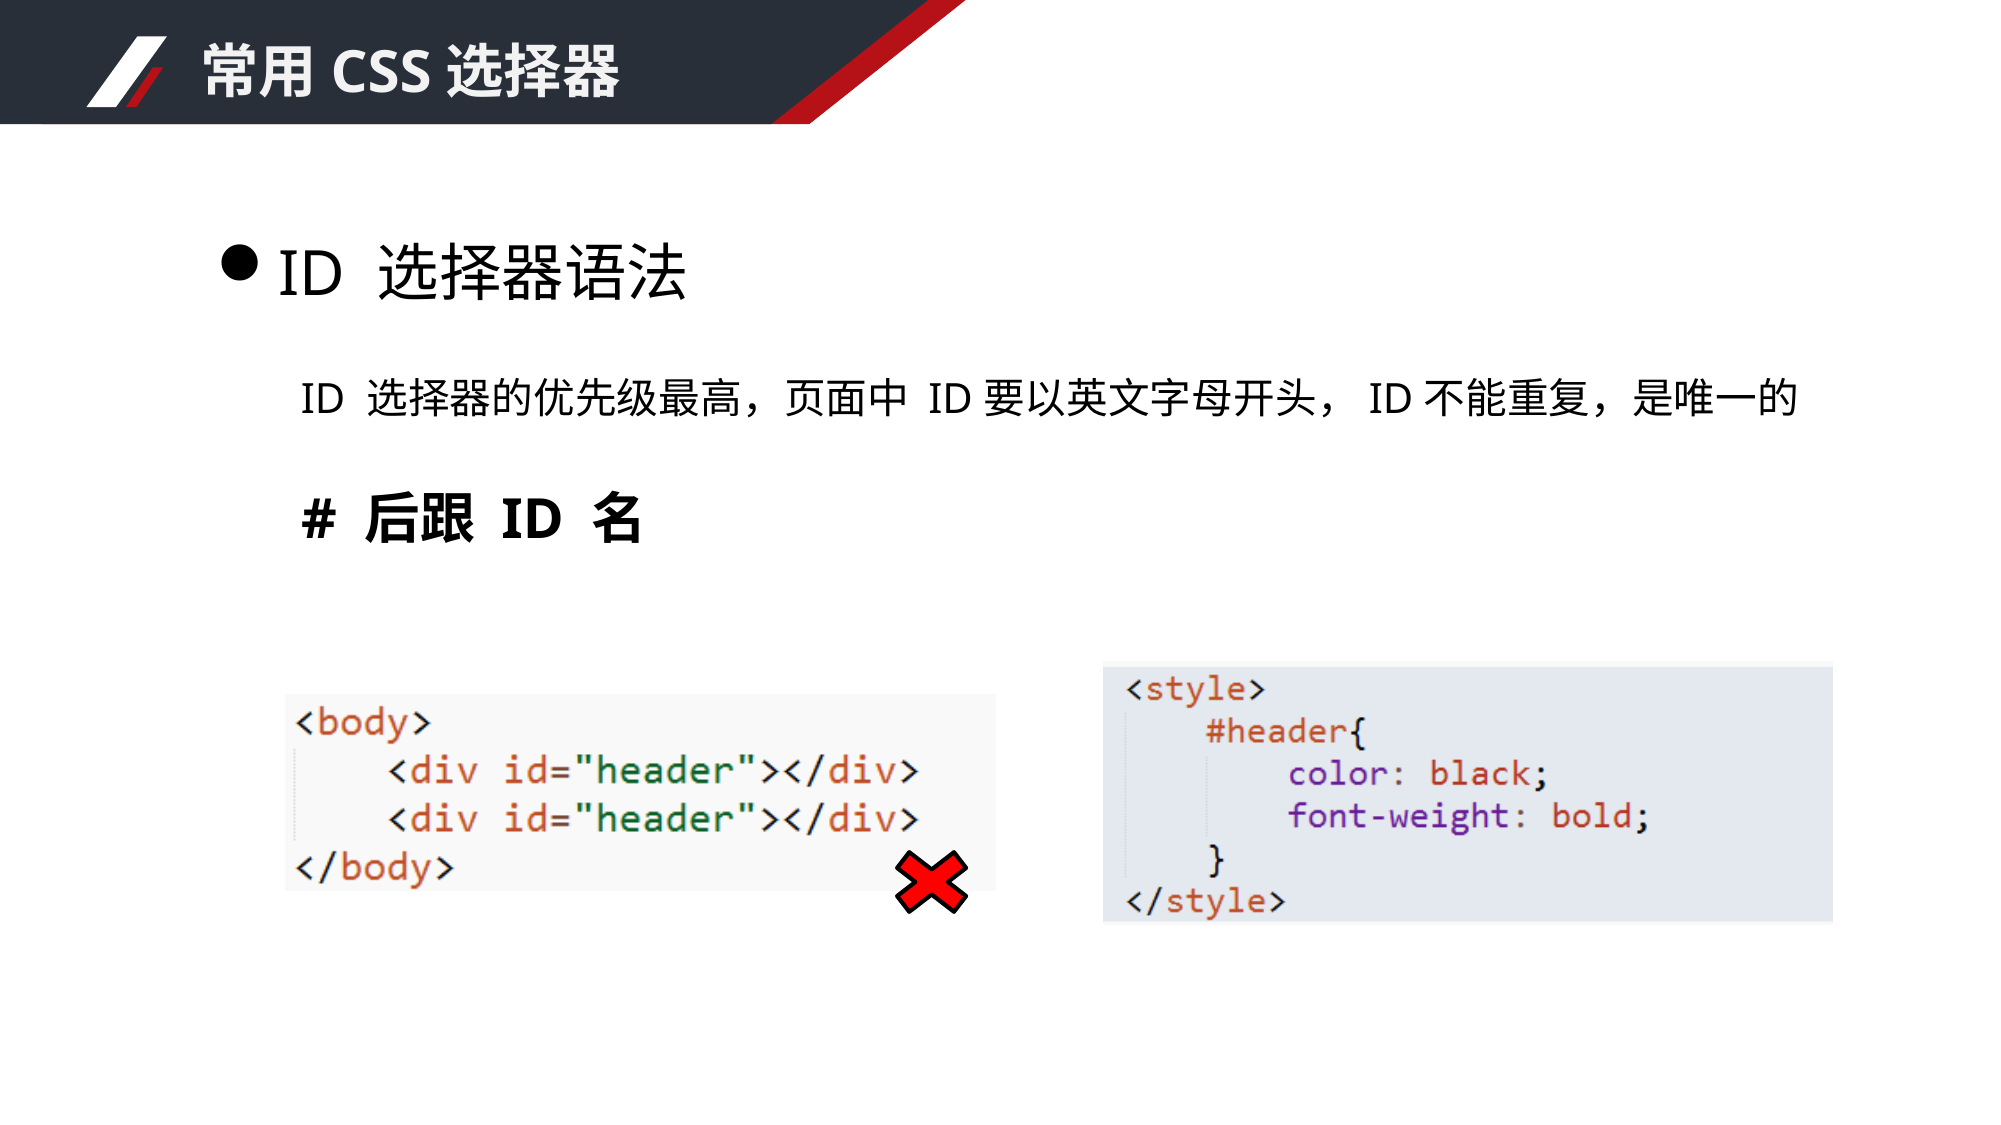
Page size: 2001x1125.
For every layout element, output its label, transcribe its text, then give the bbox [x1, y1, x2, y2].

text_box # 后跟 ID 名 [111, 455, 1914, 558]
text_box ID 选择器语法 [114, 203, 1916, 316]
picture [285, 694, 996, 892]
picture [1103, 661, 1833, 925]
text_box 常用CSS选择器 [185, 26, 794, 112]
text_box [897, 892, 967, 912]
text_box ID 选择器的优先级最高，页面中 ID要以英文字母开头，ID不能重复，是唯一的 [111, 348, 1914, 429]
